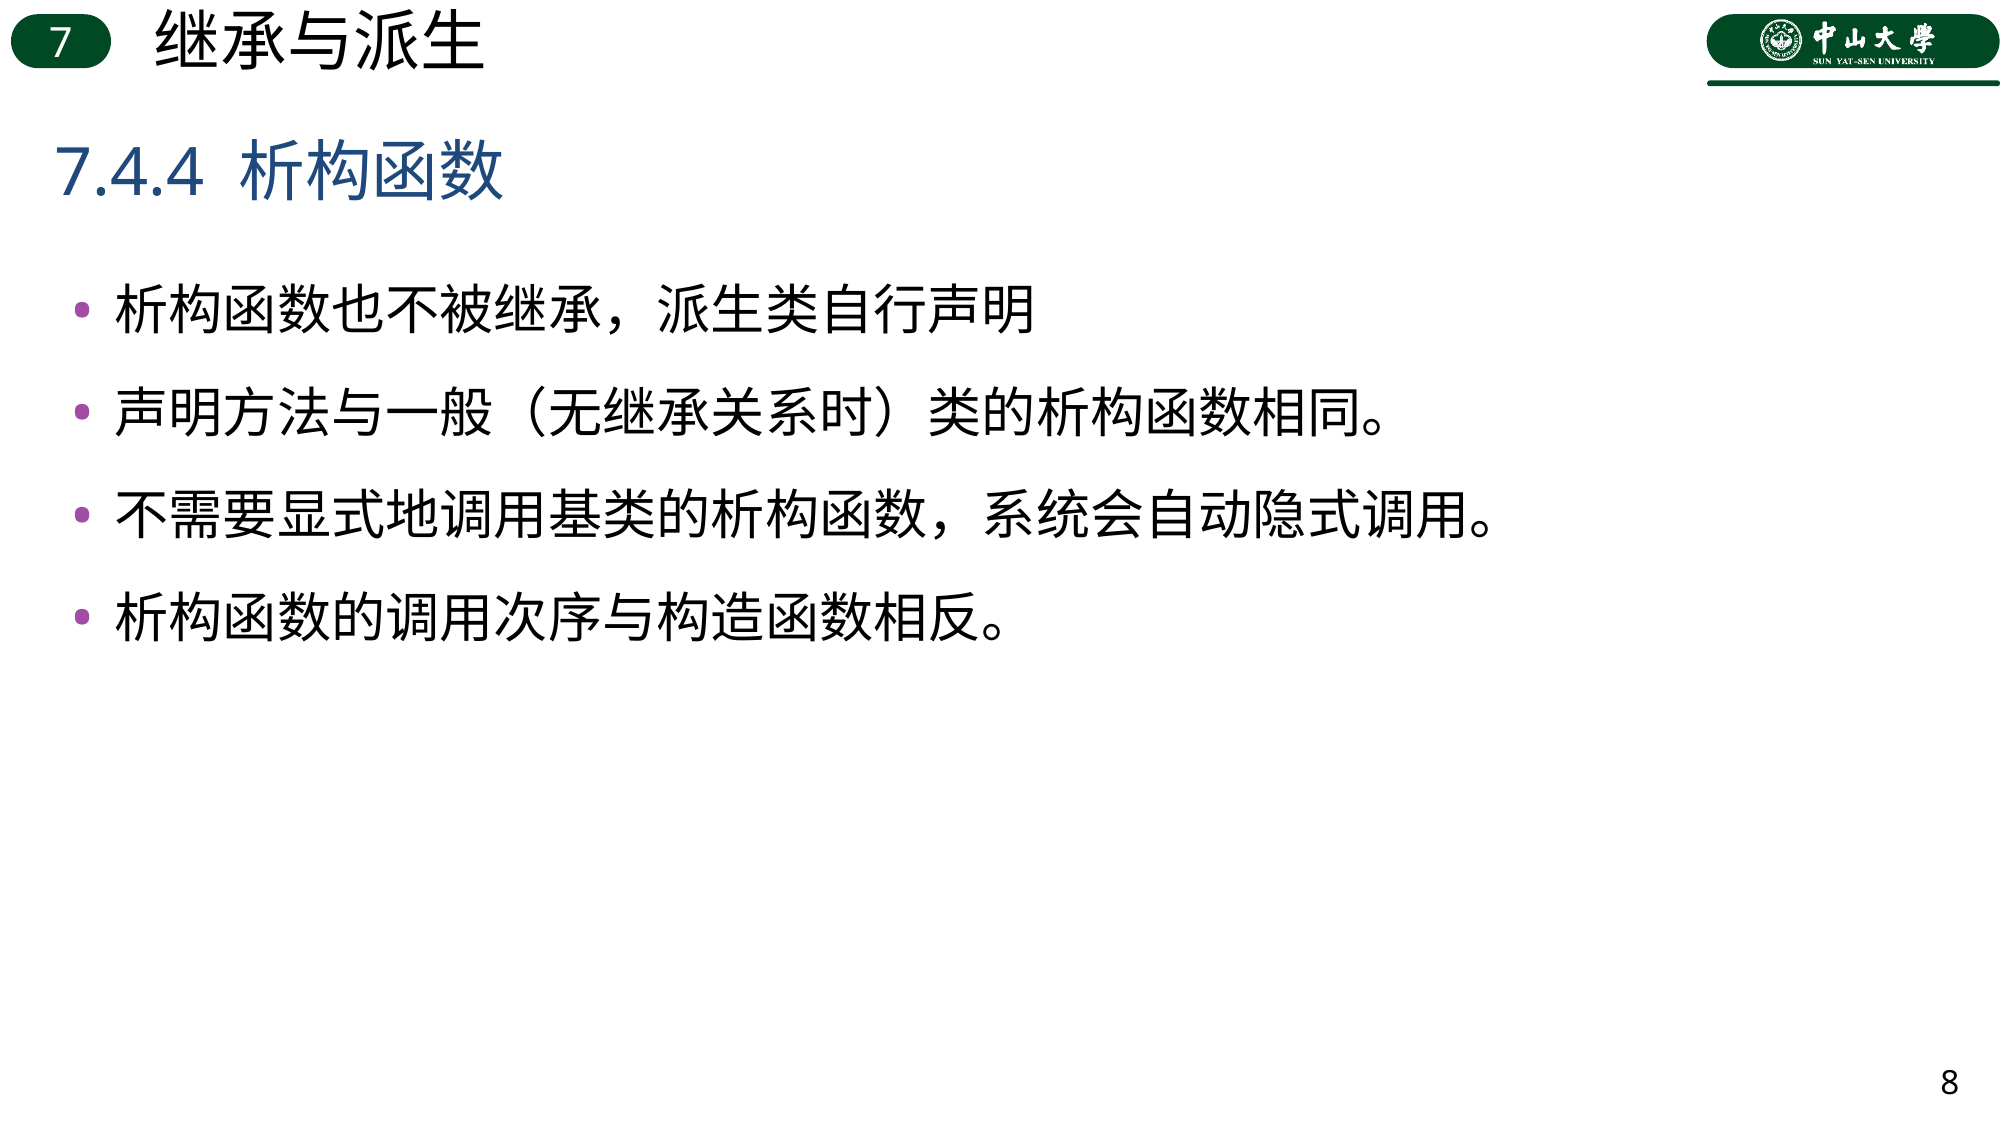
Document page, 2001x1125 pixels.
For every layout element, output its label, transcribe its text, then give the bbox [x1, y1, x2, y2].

slide_number 8 [1901, 1053, 1975, 1114]
text_box 7 [9, 13, 113, 70]
text_box 析构函数也不被继承，派生类自行声明 声明方法与一般（无继承关系时）类的析构函数相同。 不需要显式地调用基类的析构函数，系统会自动隐式调用。 析构函数的调用次序与构造函数相反。 [39, 268, 1614, 680]
text_box 7.4.4 析构函数 [39, 101, 1390, 235]
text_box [1706, 14, 2000, 87]
text_box 继承与派生 [138, 0, 503, 87]
picture [1749, 8, 1957, 82]
